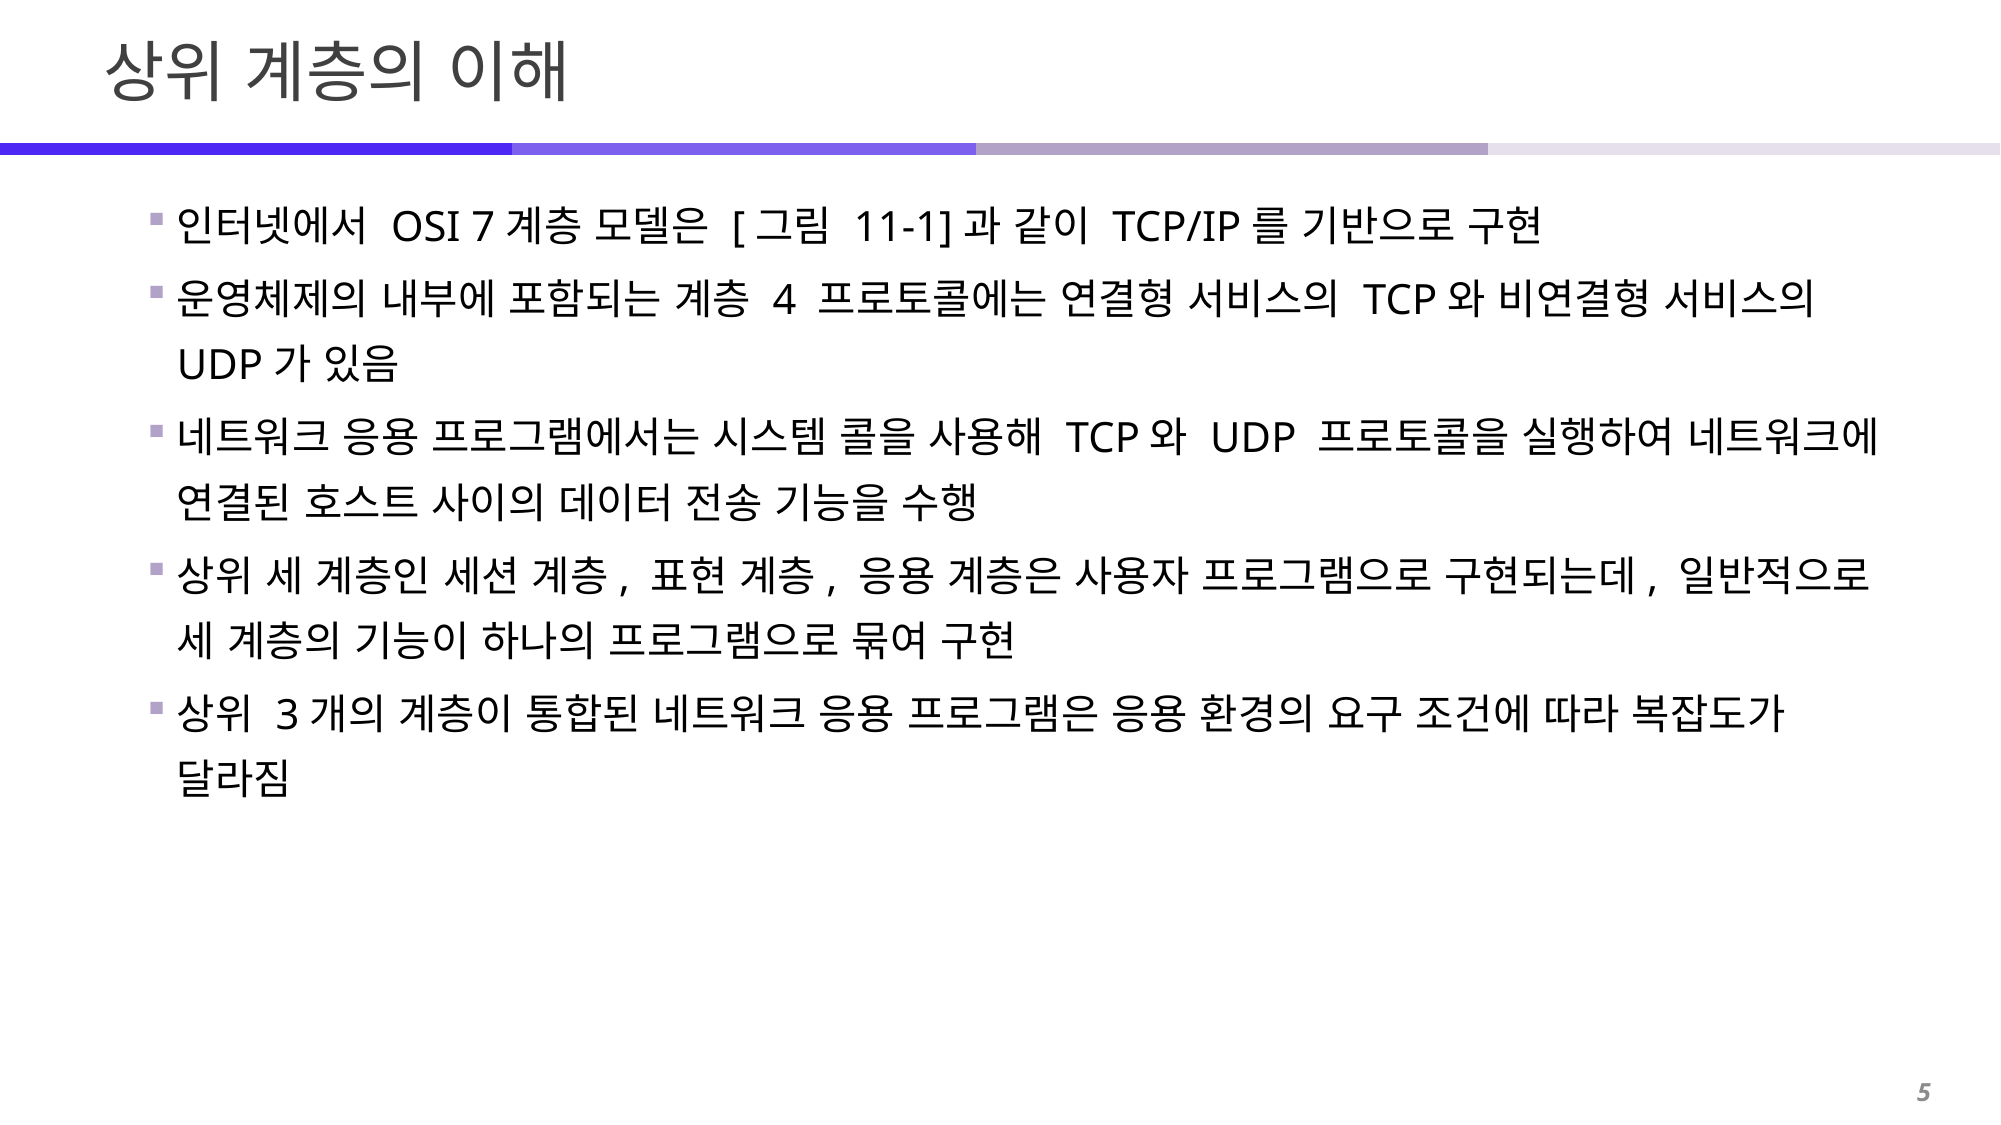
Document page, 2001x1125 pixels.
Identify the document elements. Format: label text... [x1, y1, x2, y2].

title 상위 계층의 이해 [88, 18, 1920, 122]
list 인터넷에서 OSI 7계층 모델은 [그림 11-1]과 같이 TCP/IP를 기반으로 구현 운영체제의 내부에 포함되는 계층 4 프로토콜에는 연결형 서비스의 TCP와 비연결형 서비스의 UDP가 있음 네트워크 응용 프로그램에서는 시스템 콜을 사용해 TCP와 UDP 프로토콜을 실행하여 네트워크에 연결된 호스트 사이의 데이터 전송 기능을 수행 상위 세 계층인 세션 계층, 표현 계층, 응용 계층은 사용자 프로그램으로 구현되는데, 일반적으로 세 계층의 기능이 하나의 프로그램으로 묶여 구현 상위 3개의 계층이 통합된 네트워크 응용 프로그램은 응용 환경의 요구 조건에 따라 복잡도가 달라짐 [88, 176, 1920, 1083]
